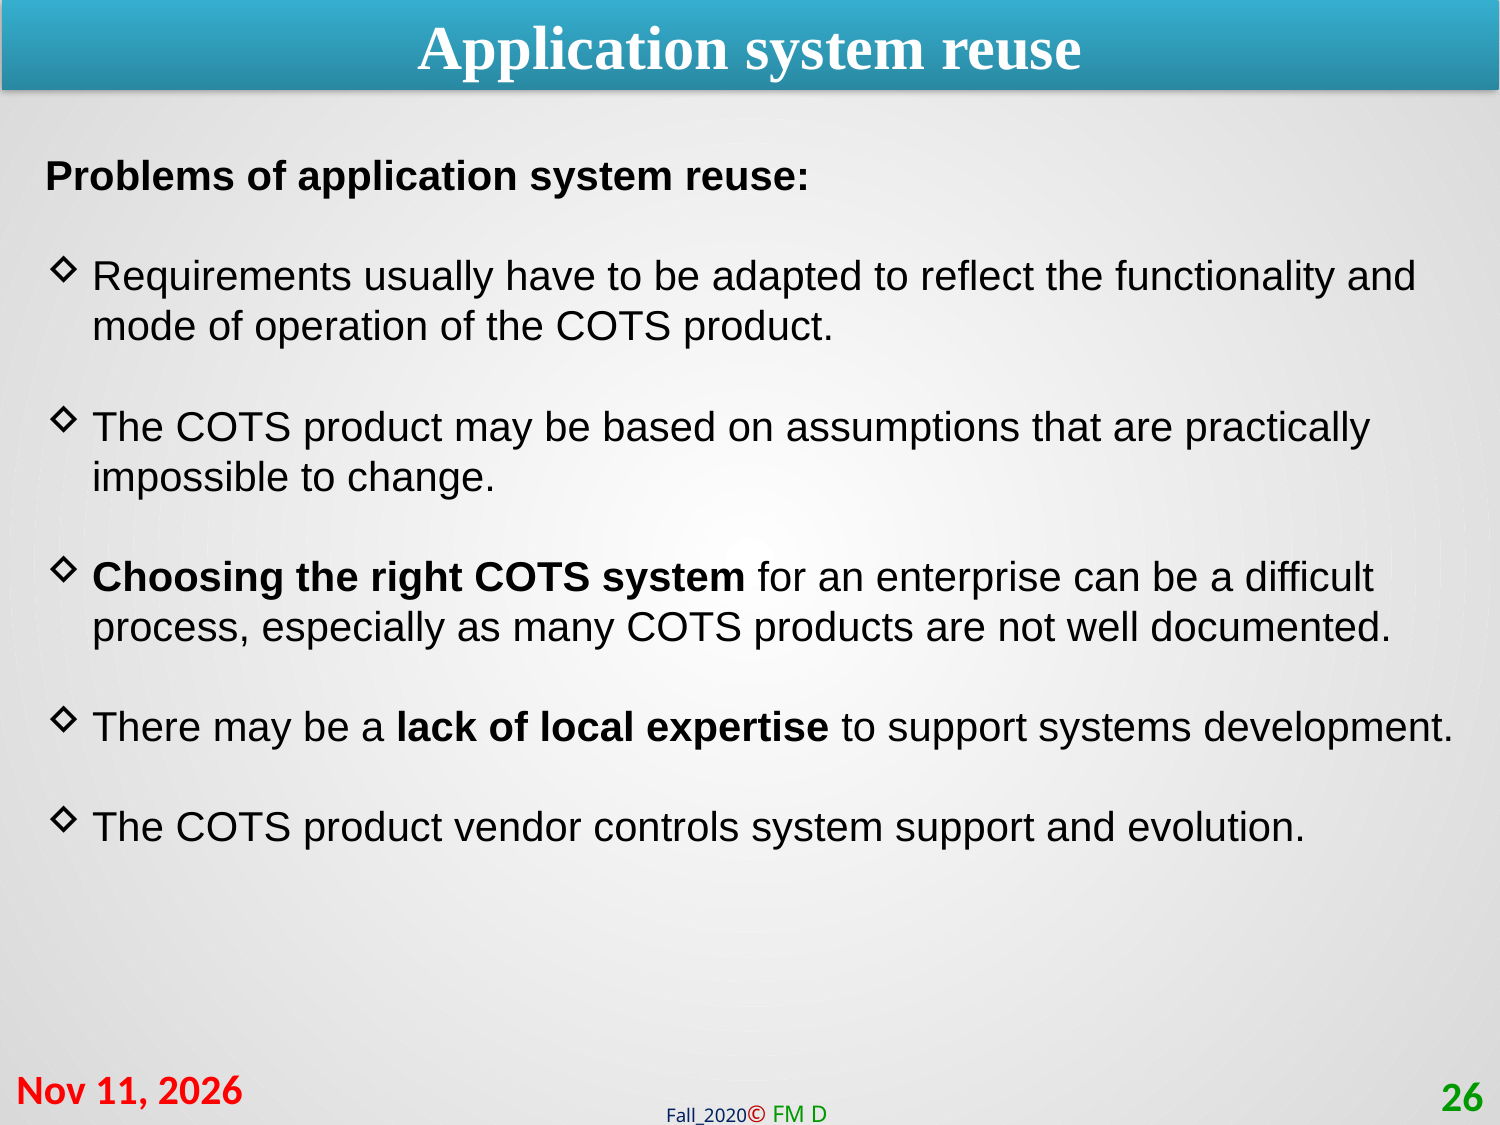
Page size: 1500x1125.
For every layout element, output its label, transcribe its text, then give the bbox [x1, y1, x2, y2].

text_box Application system reuse [2, 0, 1499, 90]
slide_number 26 [1148, 1065, 1499, 1125]
text_box [1492, 141, 1496, 204]
text_box Problems of application system reuse: Requirements usually have to be adapted to reflect the functionality and mode of operation of the COTS product. The COTS product may be based on assumptions that are practically impossible to change. Choosing the right COTS system for an enterprise can be a difficult process, especially as many COTS products are not well documented. There may be a lack of local expertise to support systems development. The COTS product vendor controls system support and evolution. [30, 141, 1492, 857]
slide_number 22-Mar-21 [1, 1057, 352, 1118]
